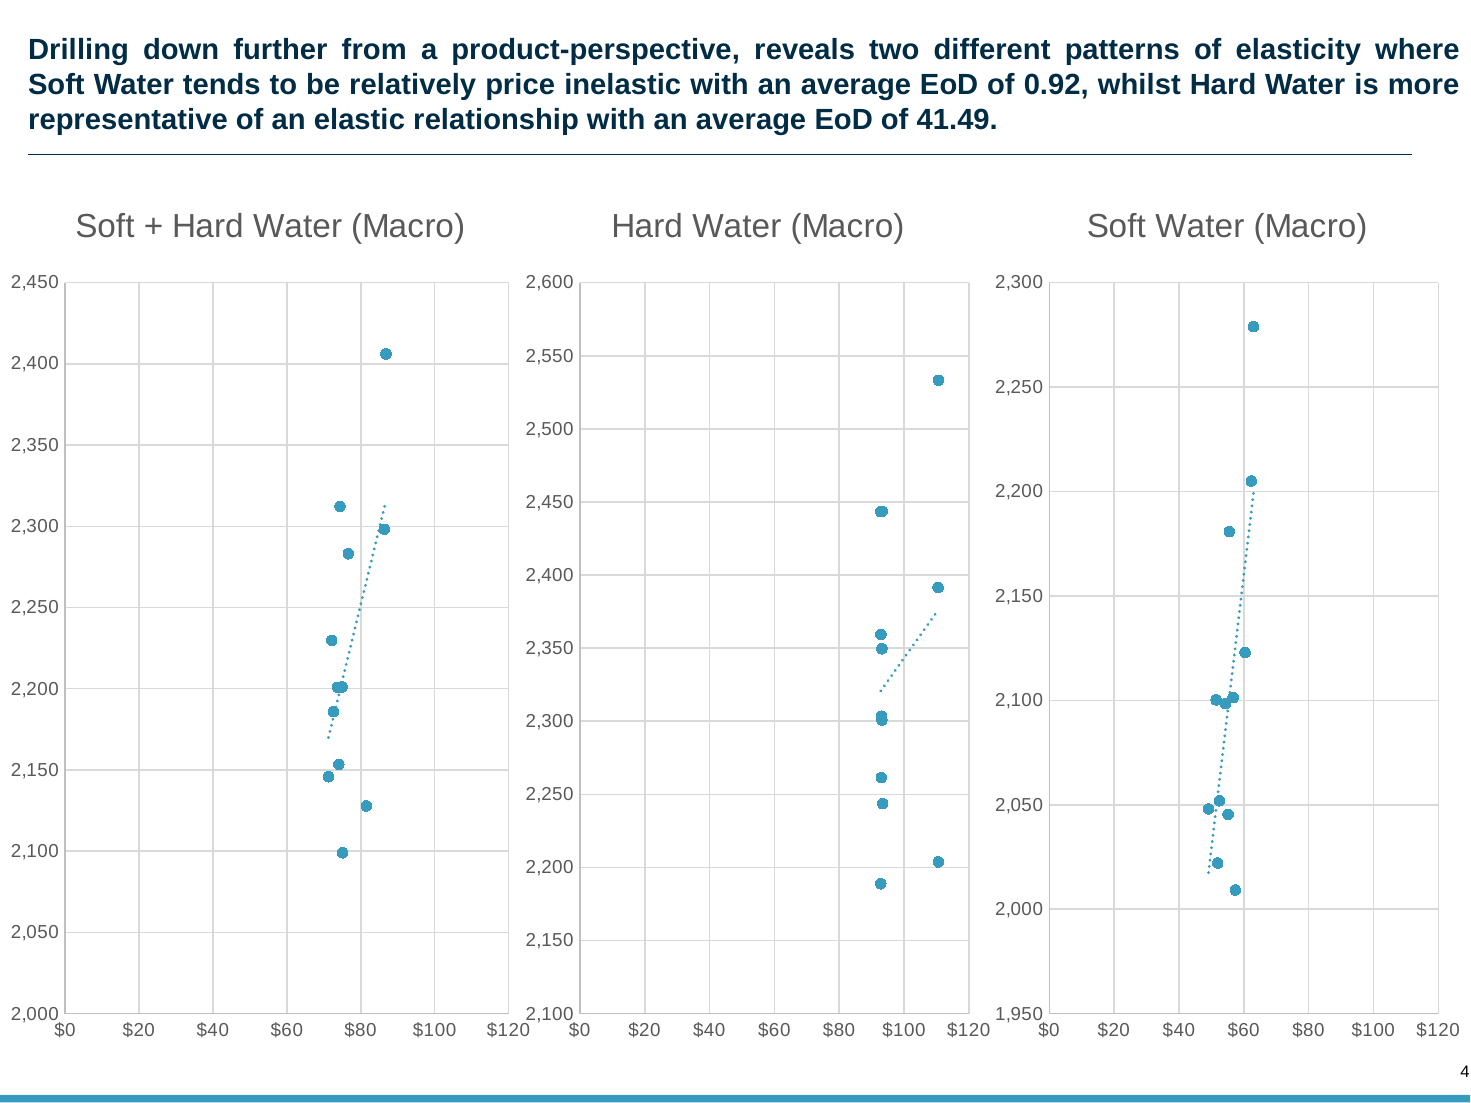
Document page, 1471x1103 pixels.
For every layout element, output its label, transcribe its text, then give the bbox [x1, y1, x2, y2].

chart [0, 172, 1471, 1060]
title Drilling down further from a product-perspective, reveals two different patterns of elasticity where Soft Water tends to be relatively price inelastic with an average EoD of 0.92, whilst Hard Water is more representative of an elastic relationship with an average EoD of 41.49. [28, 30, 1462, 137]
